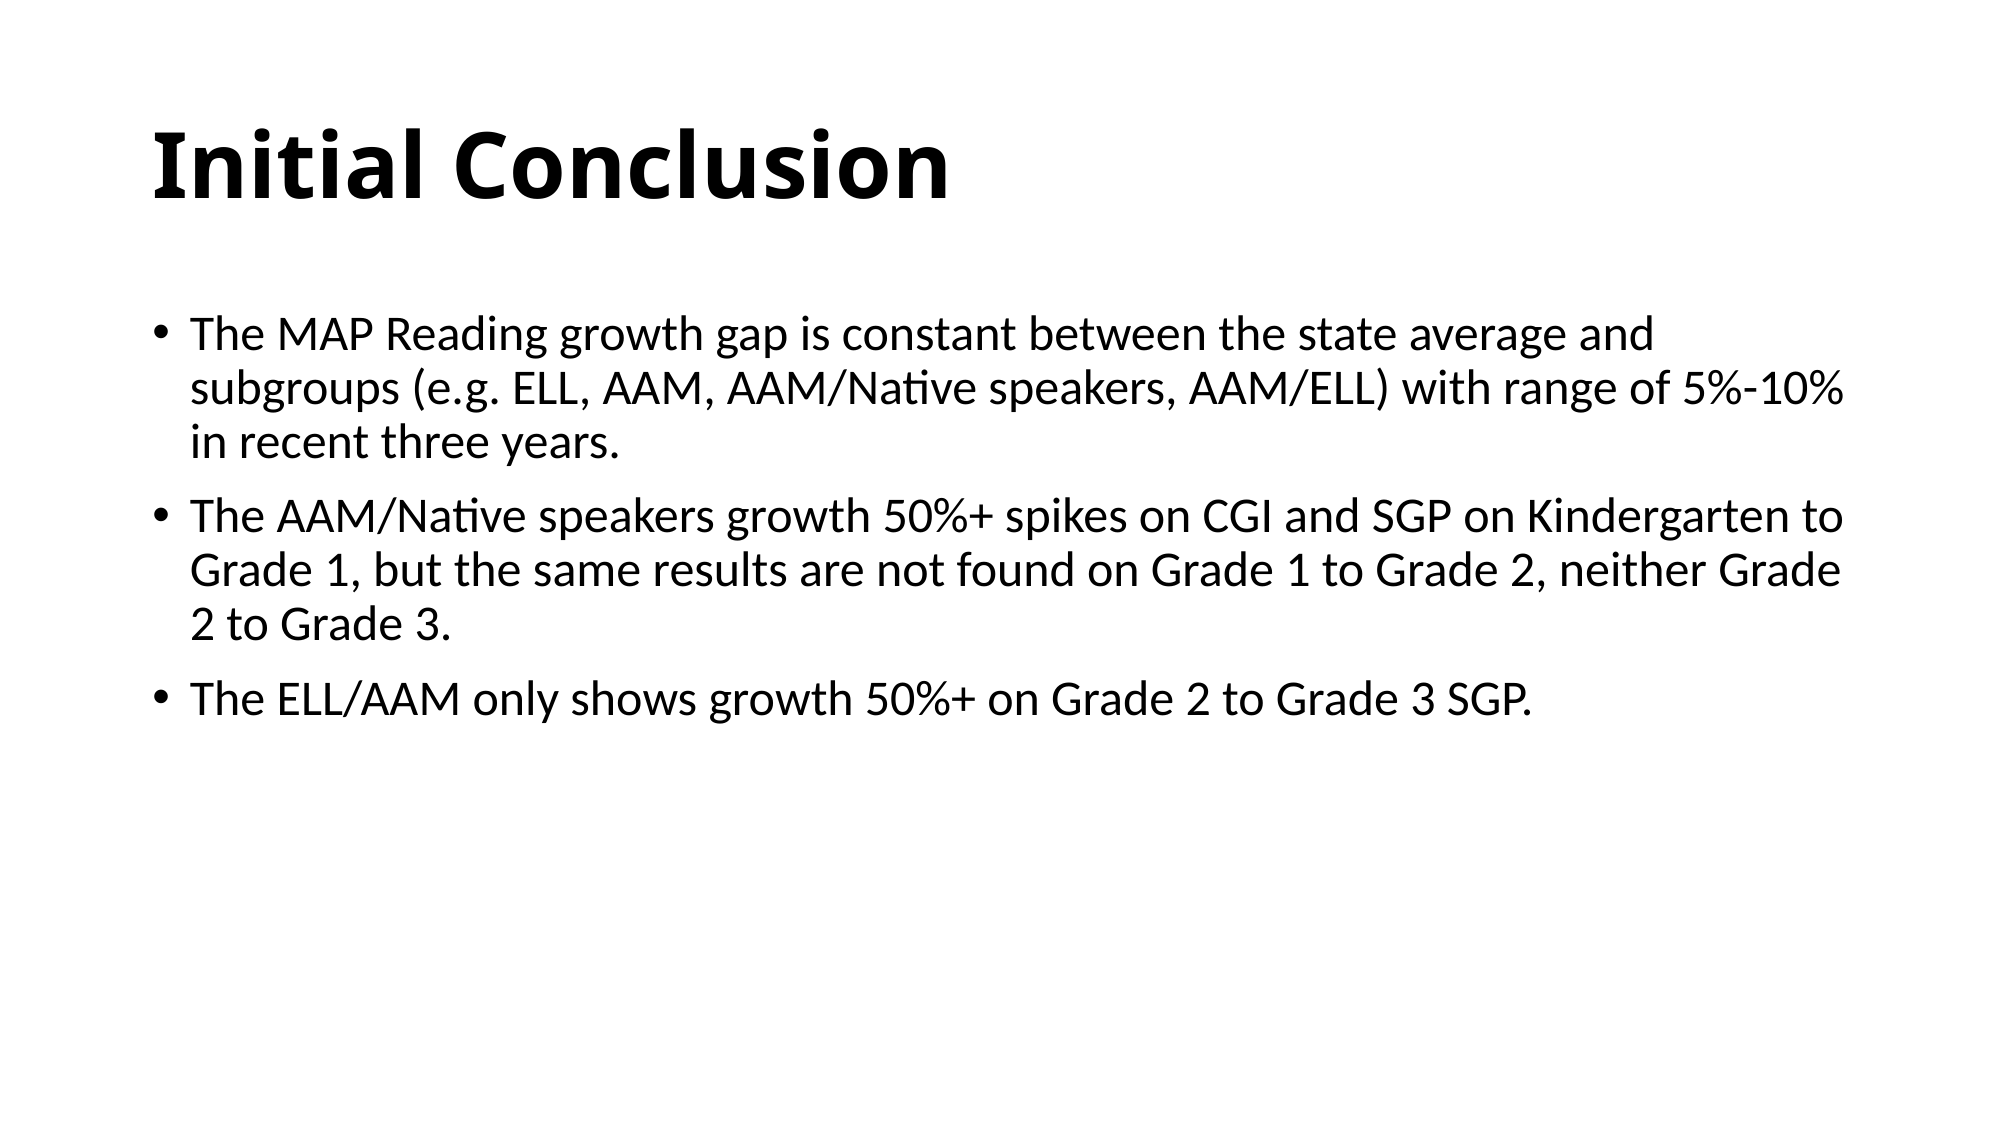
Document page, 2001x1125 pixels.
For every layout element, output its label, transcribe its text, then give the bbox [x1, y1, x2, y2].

list The MAP Reading growth gap is constant between the state average and subgroups (e.g. ELL, AAM, AAM/Native speakers, AAM/ELL) with range of 5%-10% in recent three years. The AAM/Native speakers growth 50%+ spikes on CGI and SGP on Kindergarten to Grade 1, but the same results are not found on Grade 1 to Grade 2, neither Grade 2 to Grade 3. The ELL/AAM only shows growth 50%+ on Grade 2 to Grade 3 SGP. [137, 299, 1863, 1014]
title Initial Conclusion [137, 59, 1863, 278]
